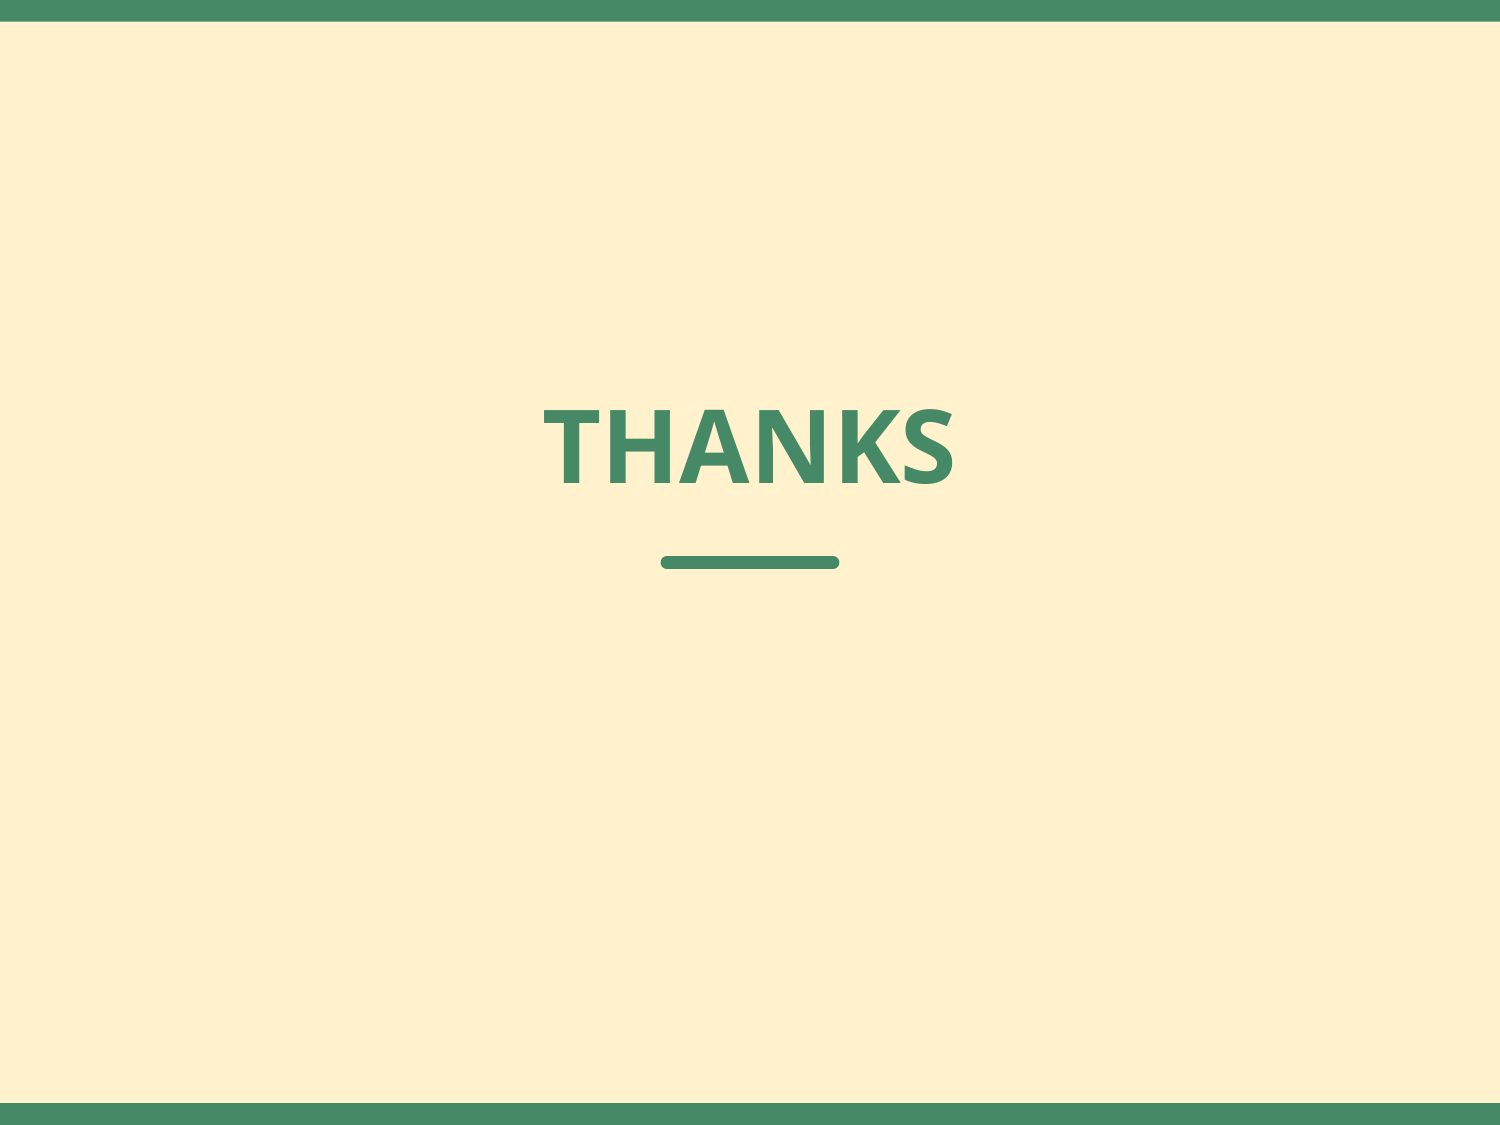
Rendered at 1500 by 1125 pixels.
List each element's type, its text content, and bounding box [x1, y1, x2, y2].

text_box THANKS [437, 381, 1063, 504]
